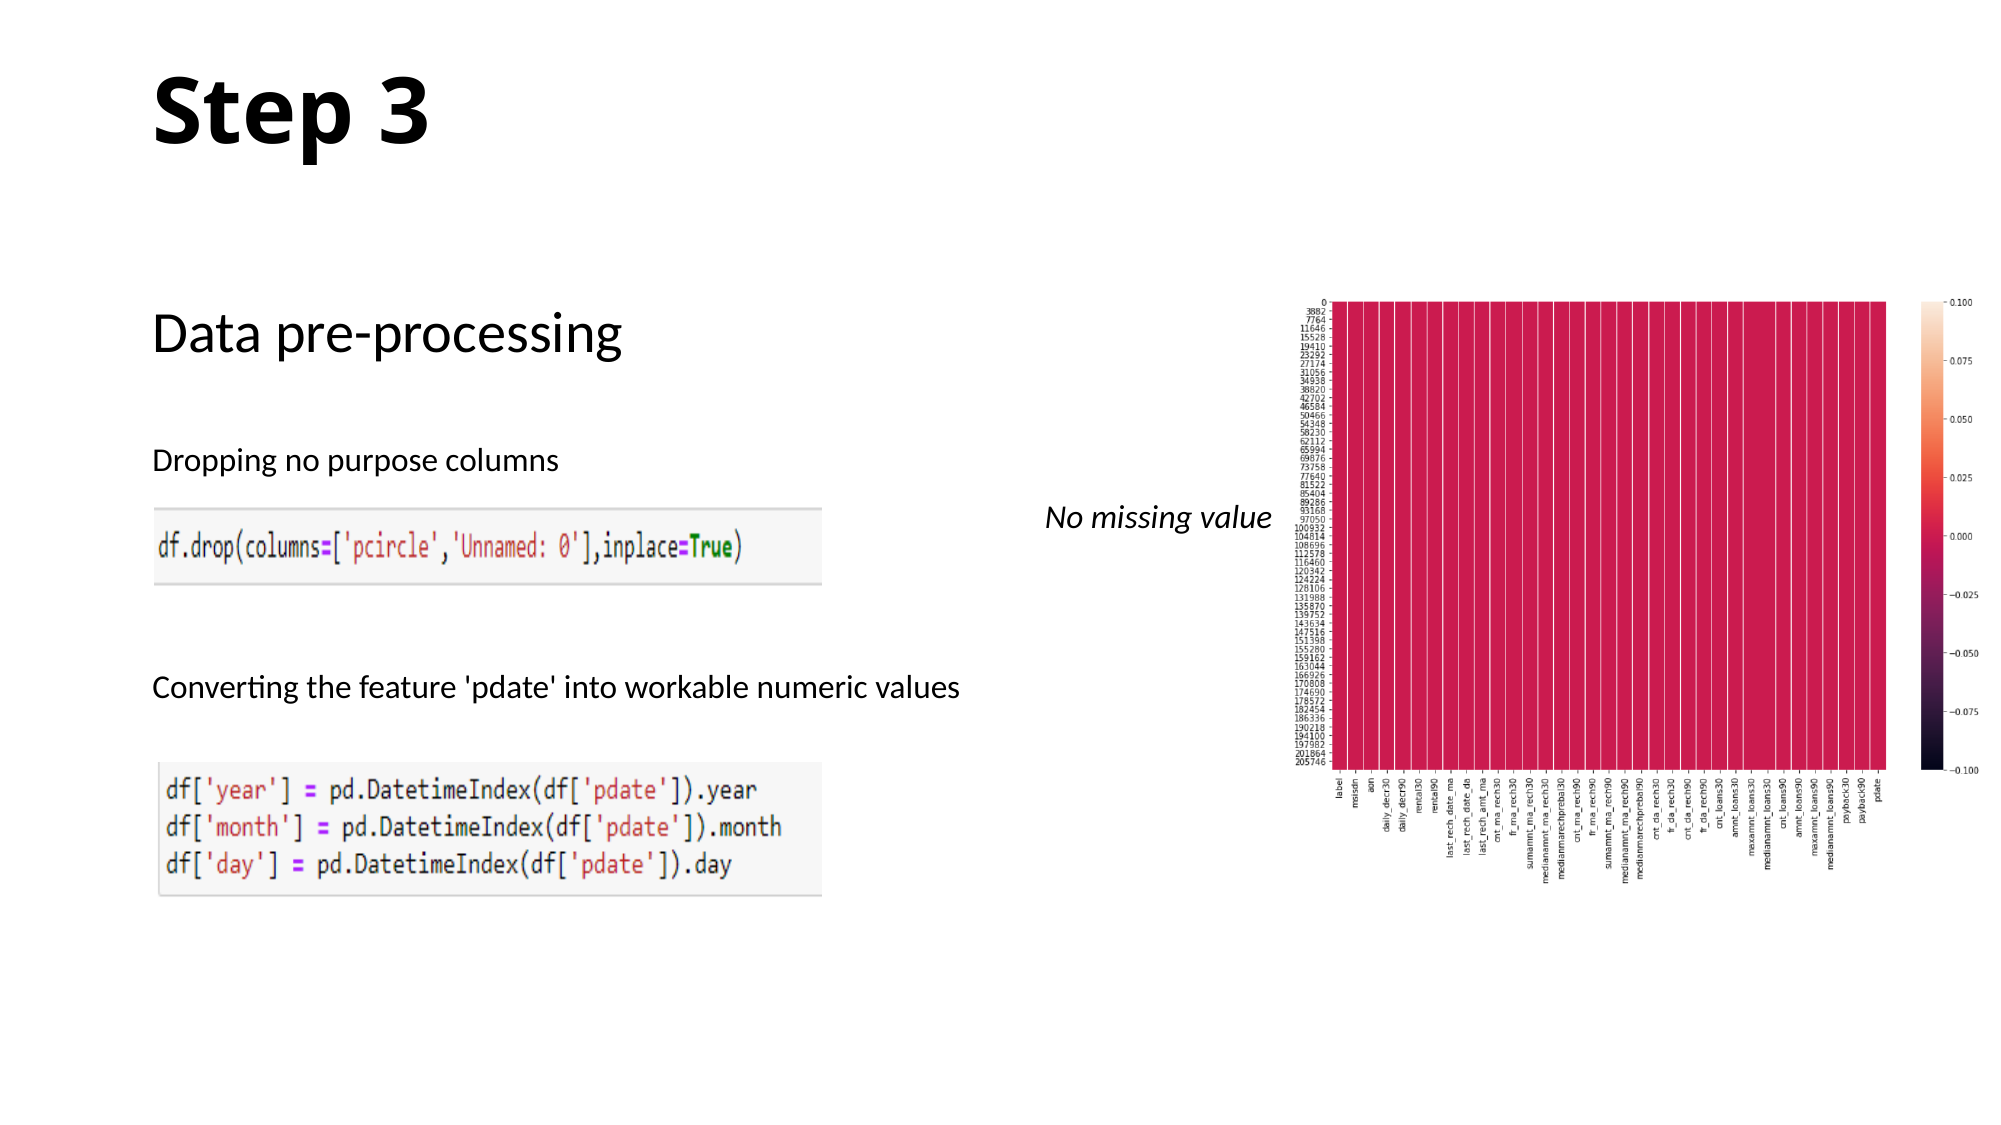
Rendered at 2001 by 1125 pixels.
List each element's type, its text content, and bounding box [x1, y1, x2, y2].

picture [154, 506, 822, 619]
picture [1288, 295, 1988, 884]
title Step 3 [137, 59, 1863, 278]
list Data pre-processing Dropping no purpose columns No missing value Converting the feature 'pdate' into workable numeric values [137, 295, 1863, 1009]
picture [154, 762, 822, 899]
